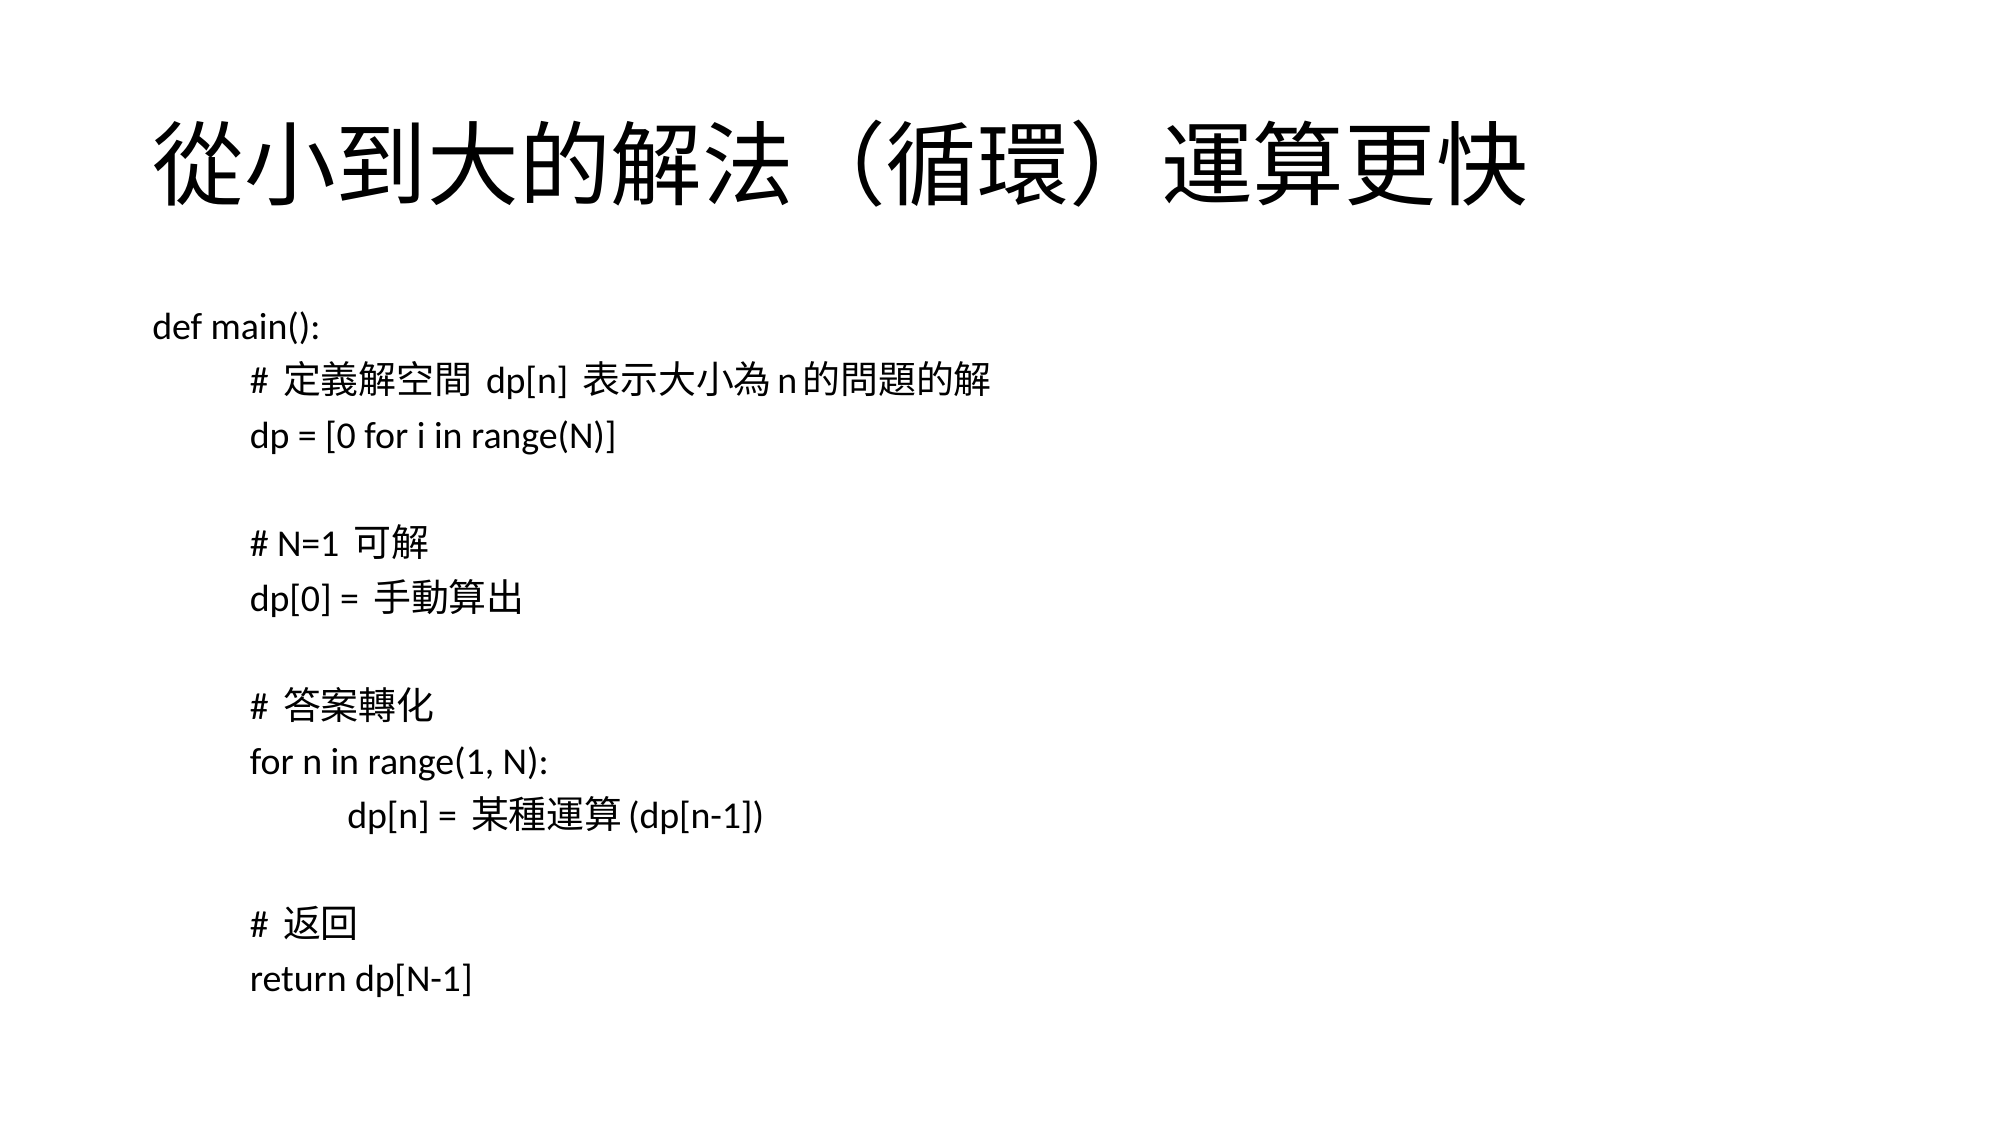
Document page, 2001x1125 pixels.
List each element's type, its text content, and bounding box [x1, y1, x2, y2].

title 從小到大的解法（循環）運算更快 [137, 59, 1863, 278]
list def main(): # 定義解空間 dp[n] 表示大小為n的問題的解 dp = [0 for i in range(N)] # N=1 可解 dp[0] = 手動算出 # 答案轉化 for n in range(1, N): dp[n] = 某種運算(dp[n-1]) # 返回 return dp[N-1] [137, 299, 1863, 1014]
